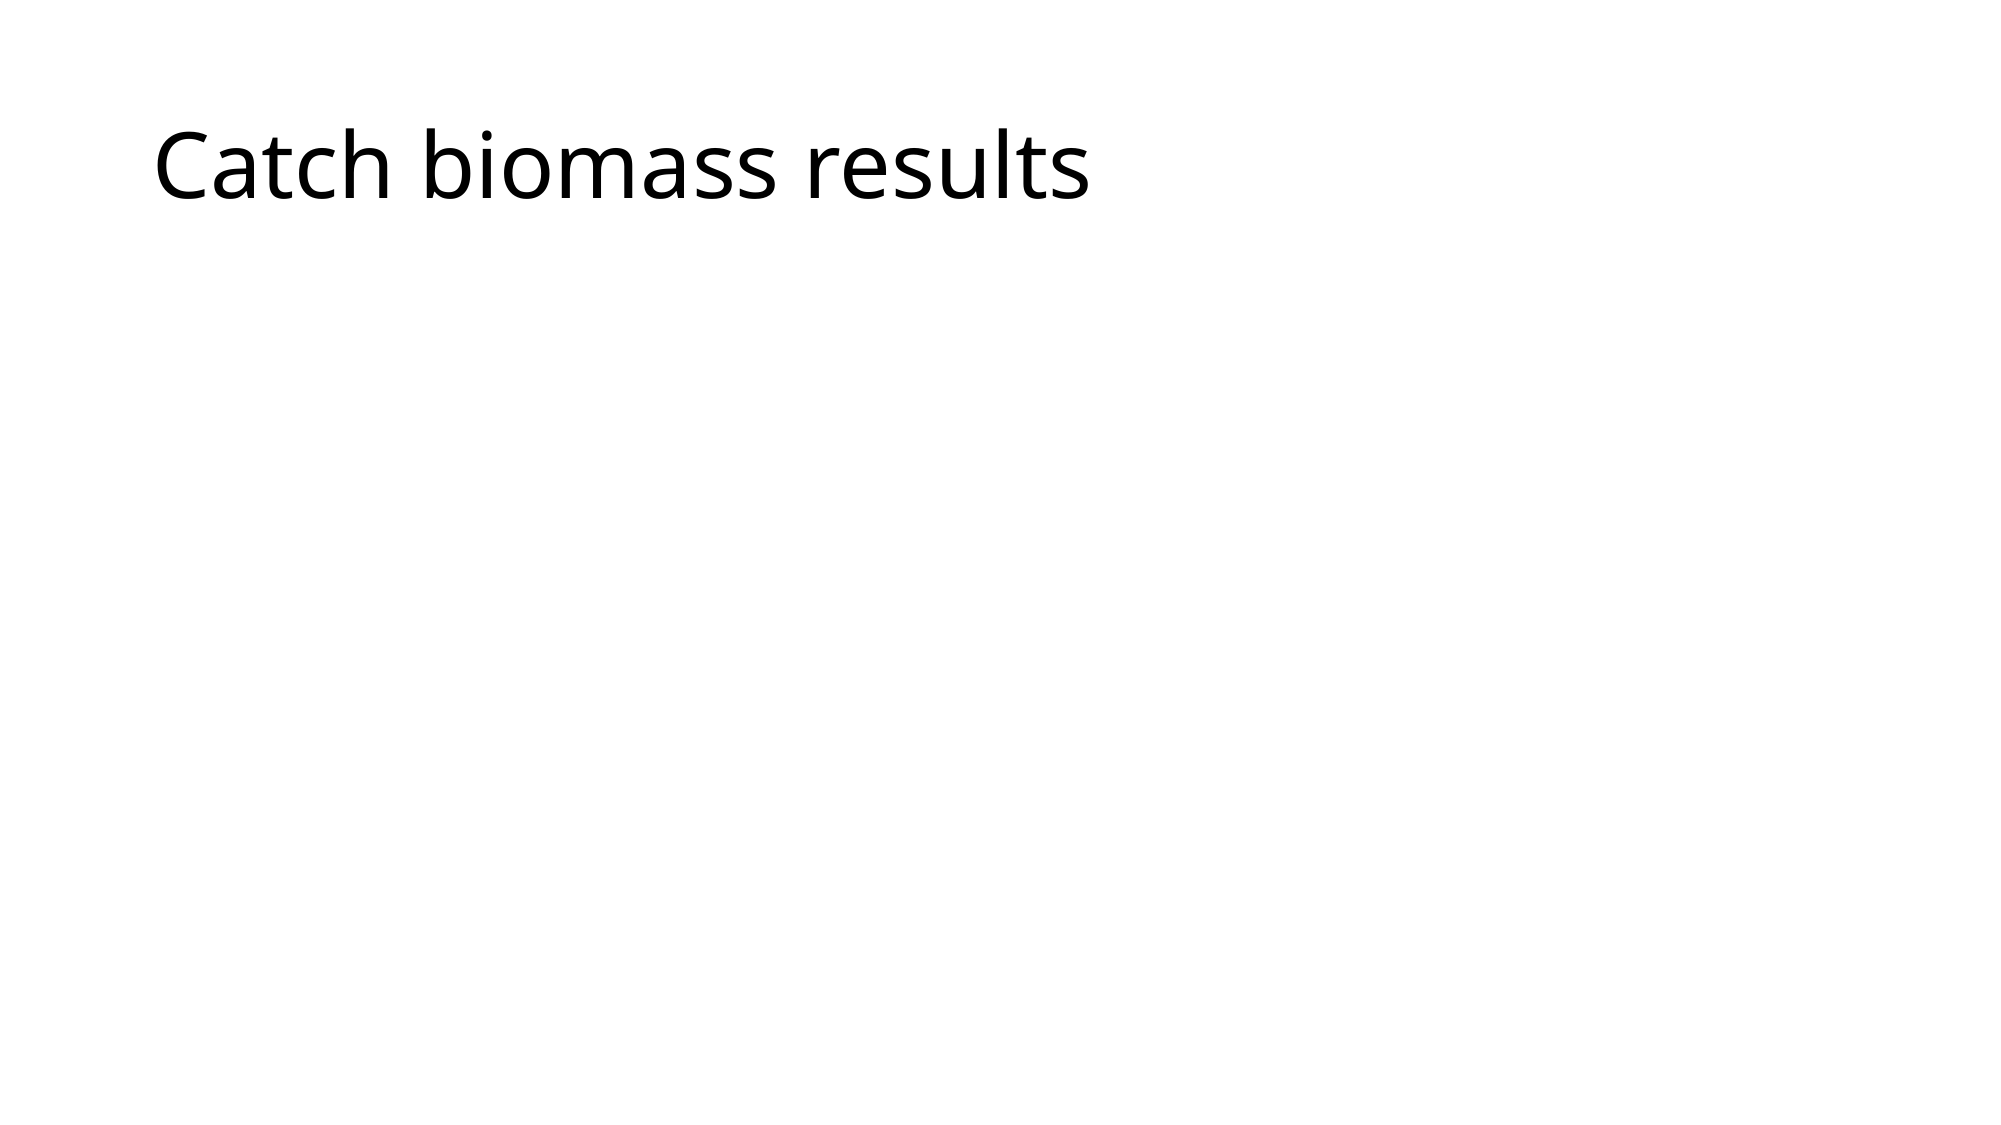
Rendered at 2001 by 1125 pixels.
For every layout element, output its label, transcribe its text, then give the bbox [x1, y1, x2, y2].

title Catch biomass results [137, 59, 1863, 278]
